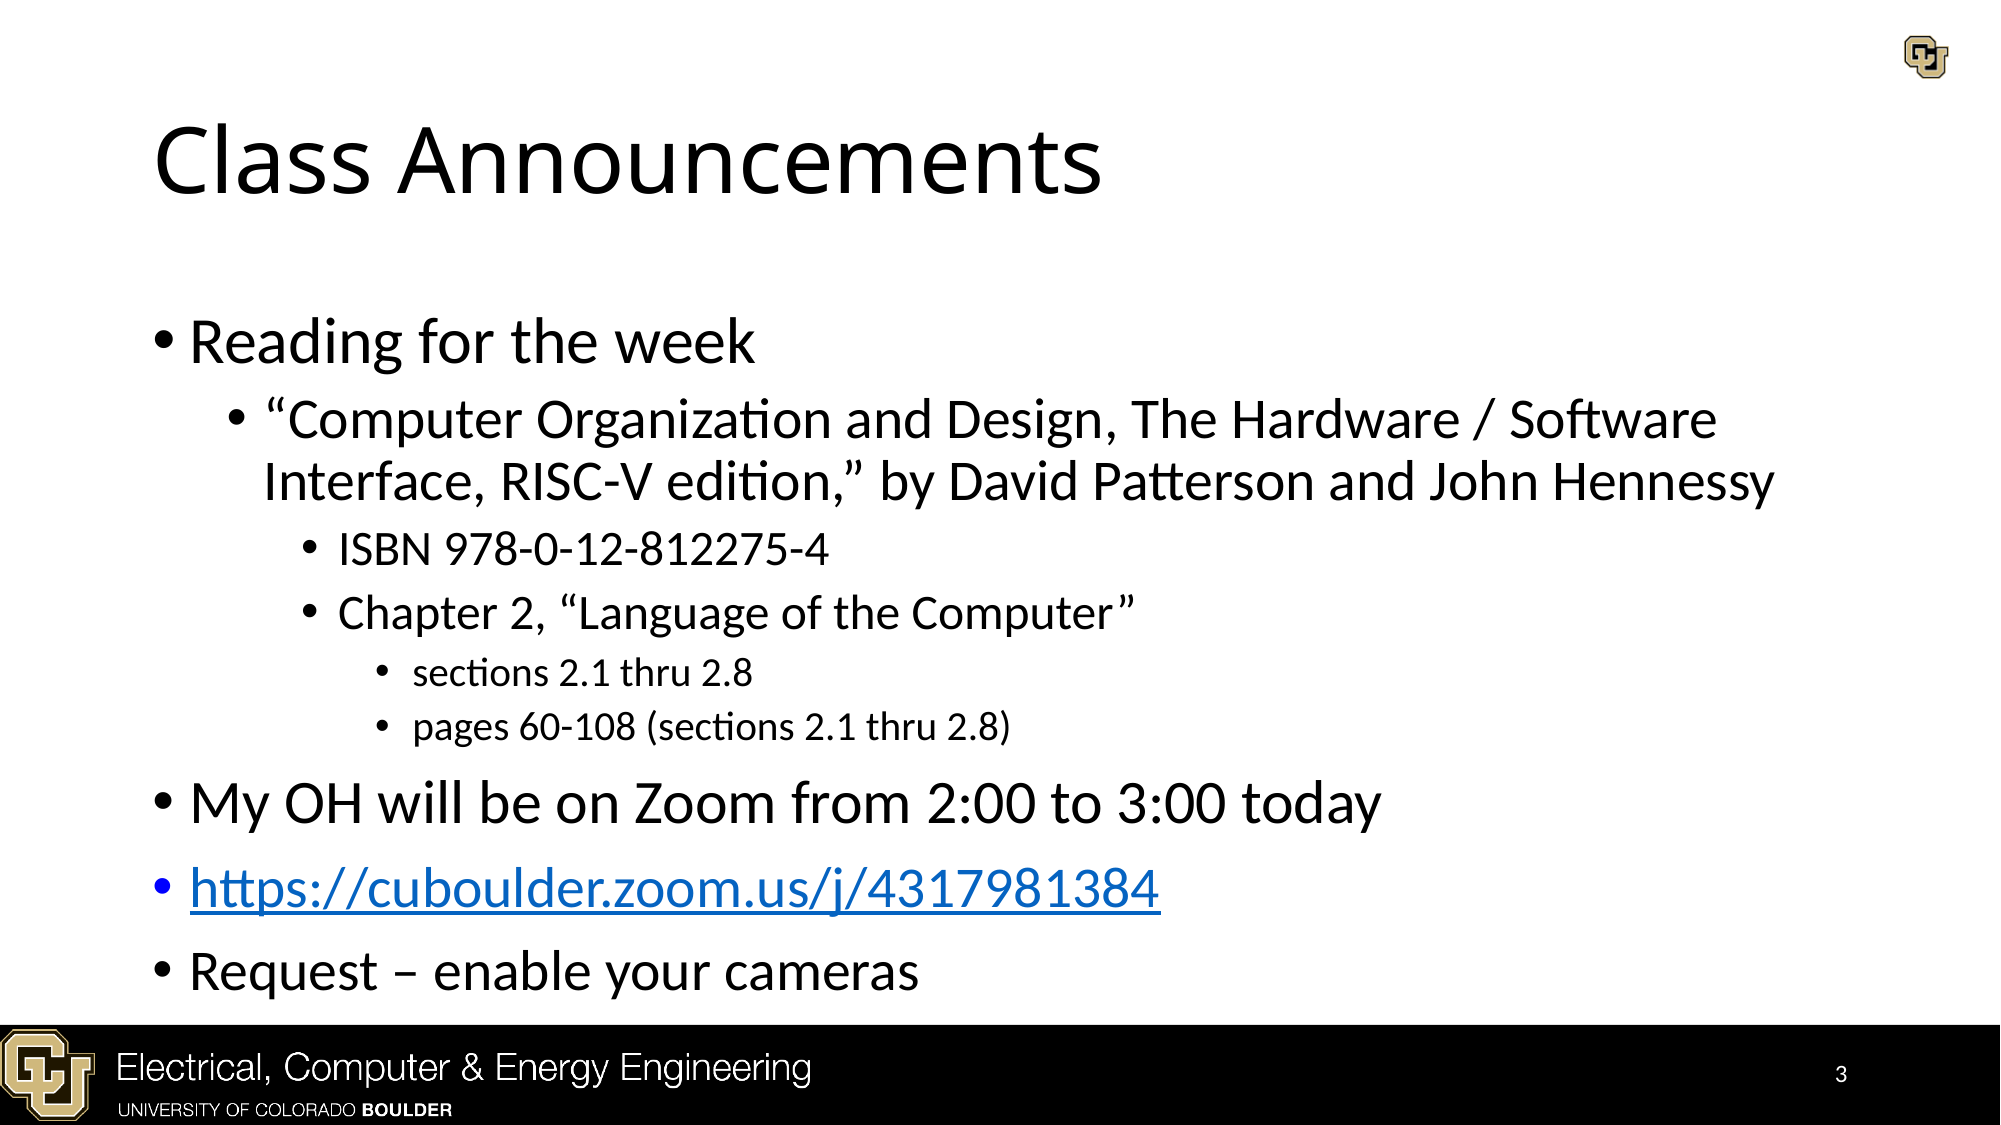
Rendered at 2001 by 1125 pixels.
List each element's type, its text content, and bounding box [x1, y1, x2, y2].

footer [0, 1024, 2000, 1125]
title Class Announcements [137, 55, 1863, 274]
list Reading for the week “Computer Organization and Design, The Hardware / Software Interface, RISC-V edition,” by David Patterson and John Hennessy ISBN 978-0-12-812275-4 Chapter 2, “Language of the Computer” sections 2.1 thru 2.8 pages 60-108 (sections 2.1 thru 2.8) My OH will be on Zoom from 2:00 to 3:00 today https://cuboulder.zoom.us/j/4317981384 Request – enable your cameras [137, 299, 1863, 1014]
picture [0, 1029, 810, 1121]
picture [1899, 32, 1958, 87]
slide_number 3 [1412, 1042, 1863, 1103]
